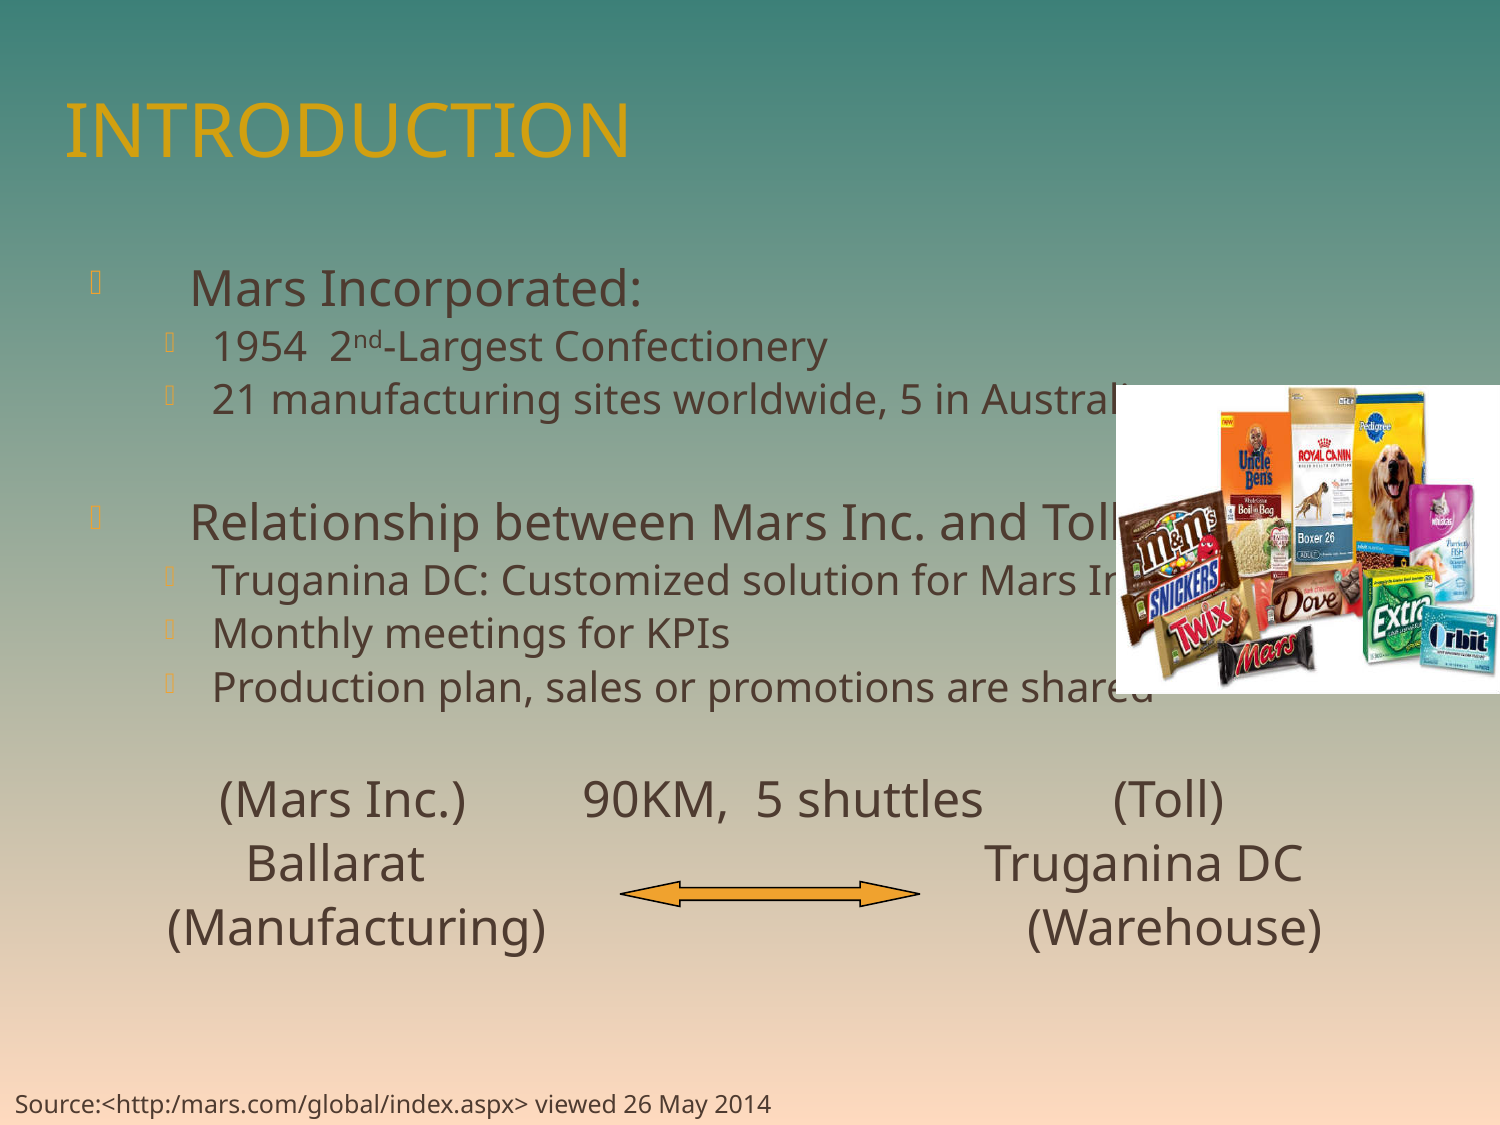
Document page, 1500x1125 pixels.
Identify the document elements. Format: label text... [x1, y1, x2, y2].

picture [1115, 385, 1500, 694]
list Mars Incorporated: 1954 2nd-Largest Confectionery 21 manufacturing sites worldwide, 5 in Australia Relationship between Mars Inc. and Toll Truganina DC: Customized solution for Mars Inc. Monthly meetings for KPIs Production plan, sales or promotions are shared (Mars Inc.) 90KM, 5 shuttles (Toll) Ballarat Truganina DC (Manufacturing) (Warehouse) [75, 255, 1500, 998]
text_box INTRODUCTION [49, 75, 1475, 213]
text_box Source:<http:/mars.com/global/index.aspx> viewed 26 May 2014 [0, 1097, 1396, 1125]
text_box [620, 881, 921, 907]
